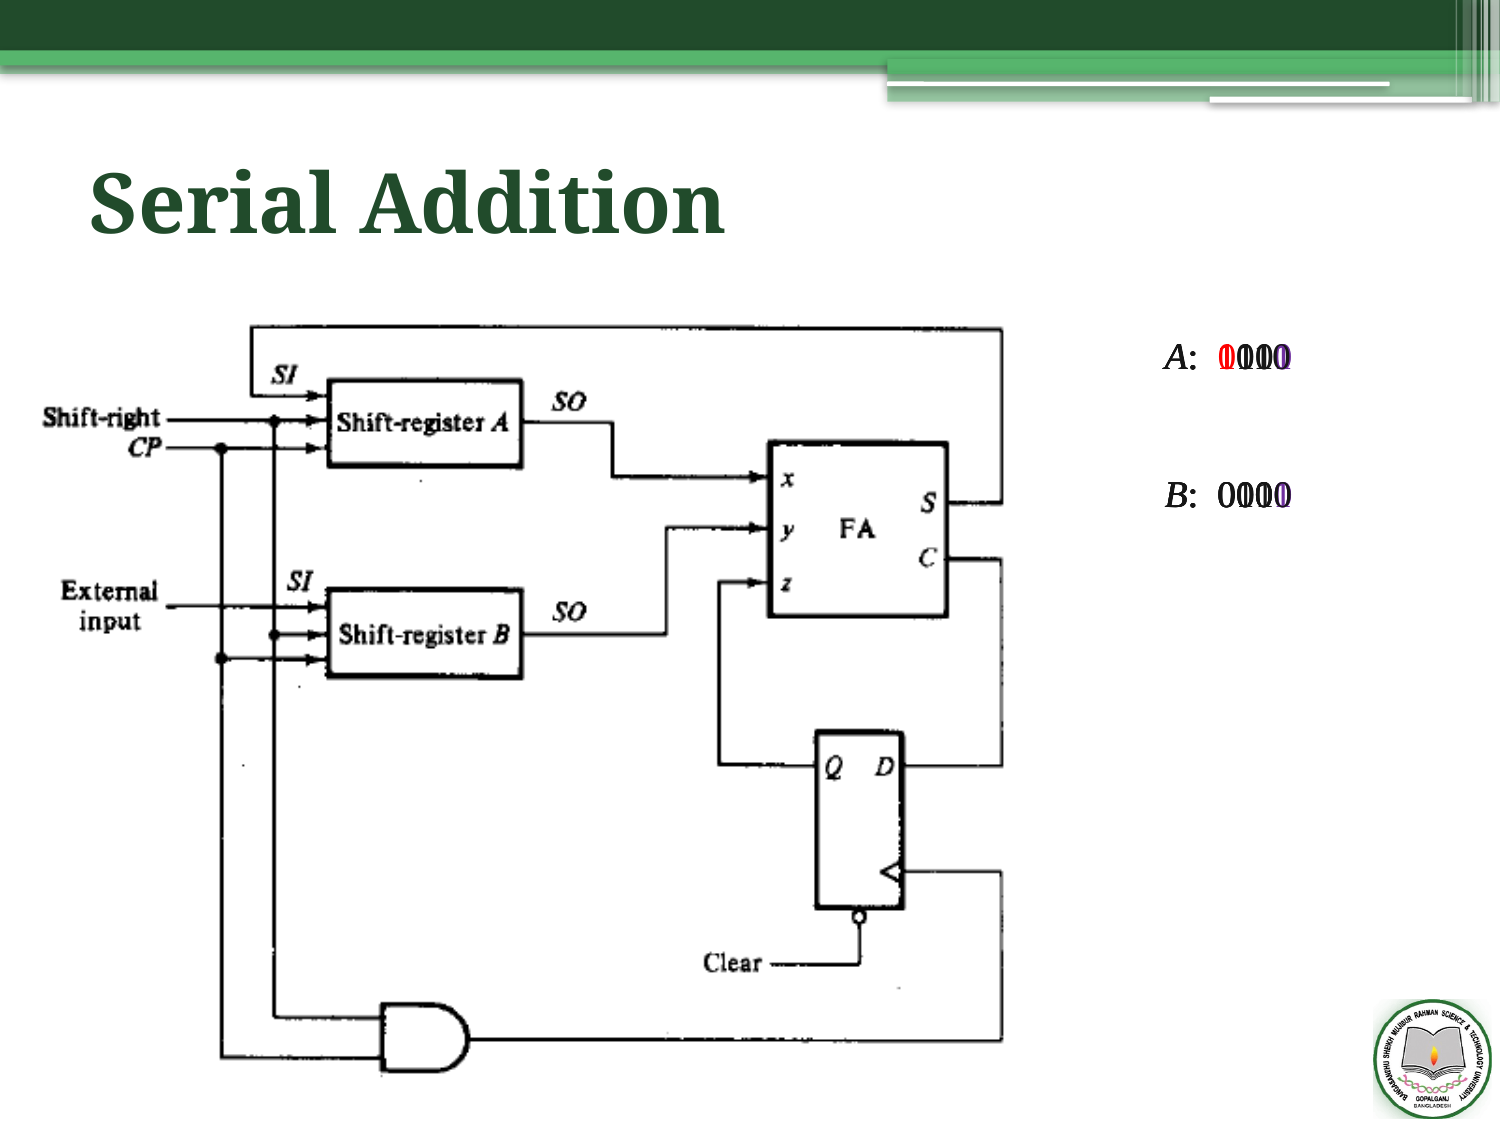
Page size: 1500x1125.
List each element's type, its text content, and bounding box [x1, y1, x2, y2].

text_box B: 0000 [1149, 462, 1363, 523]
title Serial Addition [75, 112, 1425, 288]
picture [1373, 999, 1492, 1119]
text_box A: 1110 [1149, 324, 1363, 385]
picture [24, 299, 1072, 1083]
